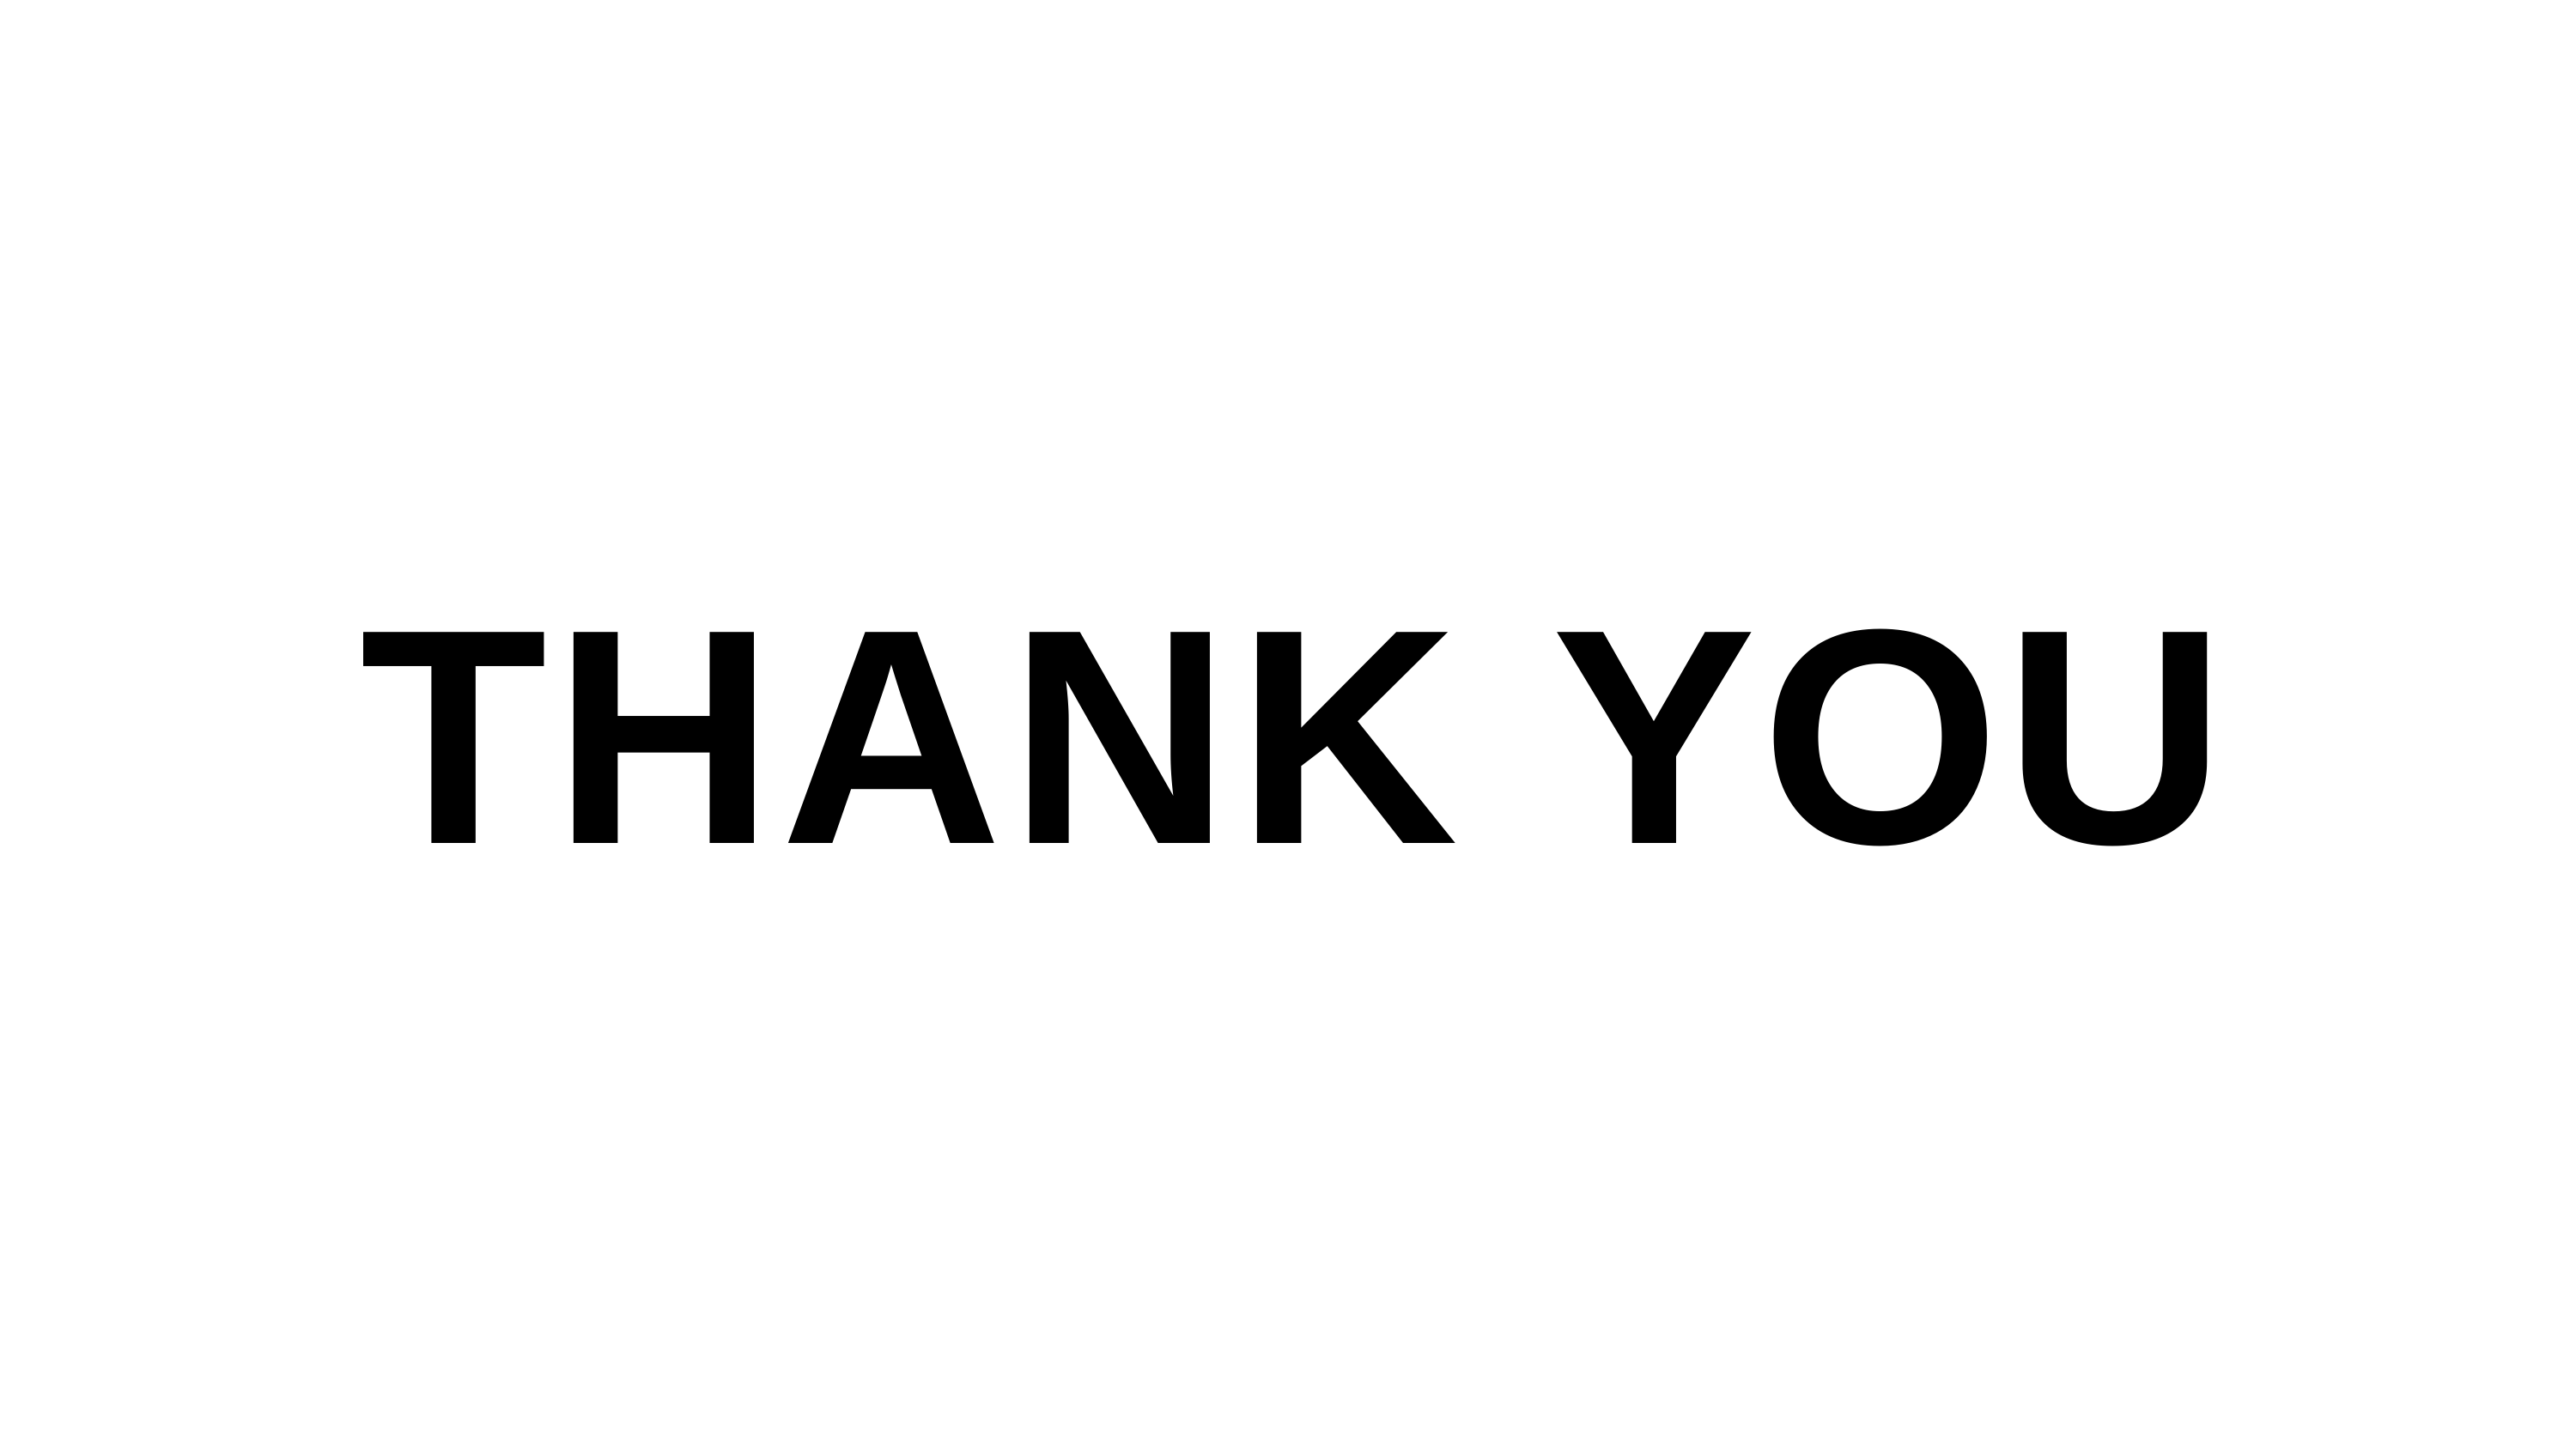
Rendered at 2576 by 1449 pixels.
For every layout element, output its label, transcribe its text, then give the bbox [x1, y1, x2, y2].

title THANK YOU [346, 534, 2230, 905]
